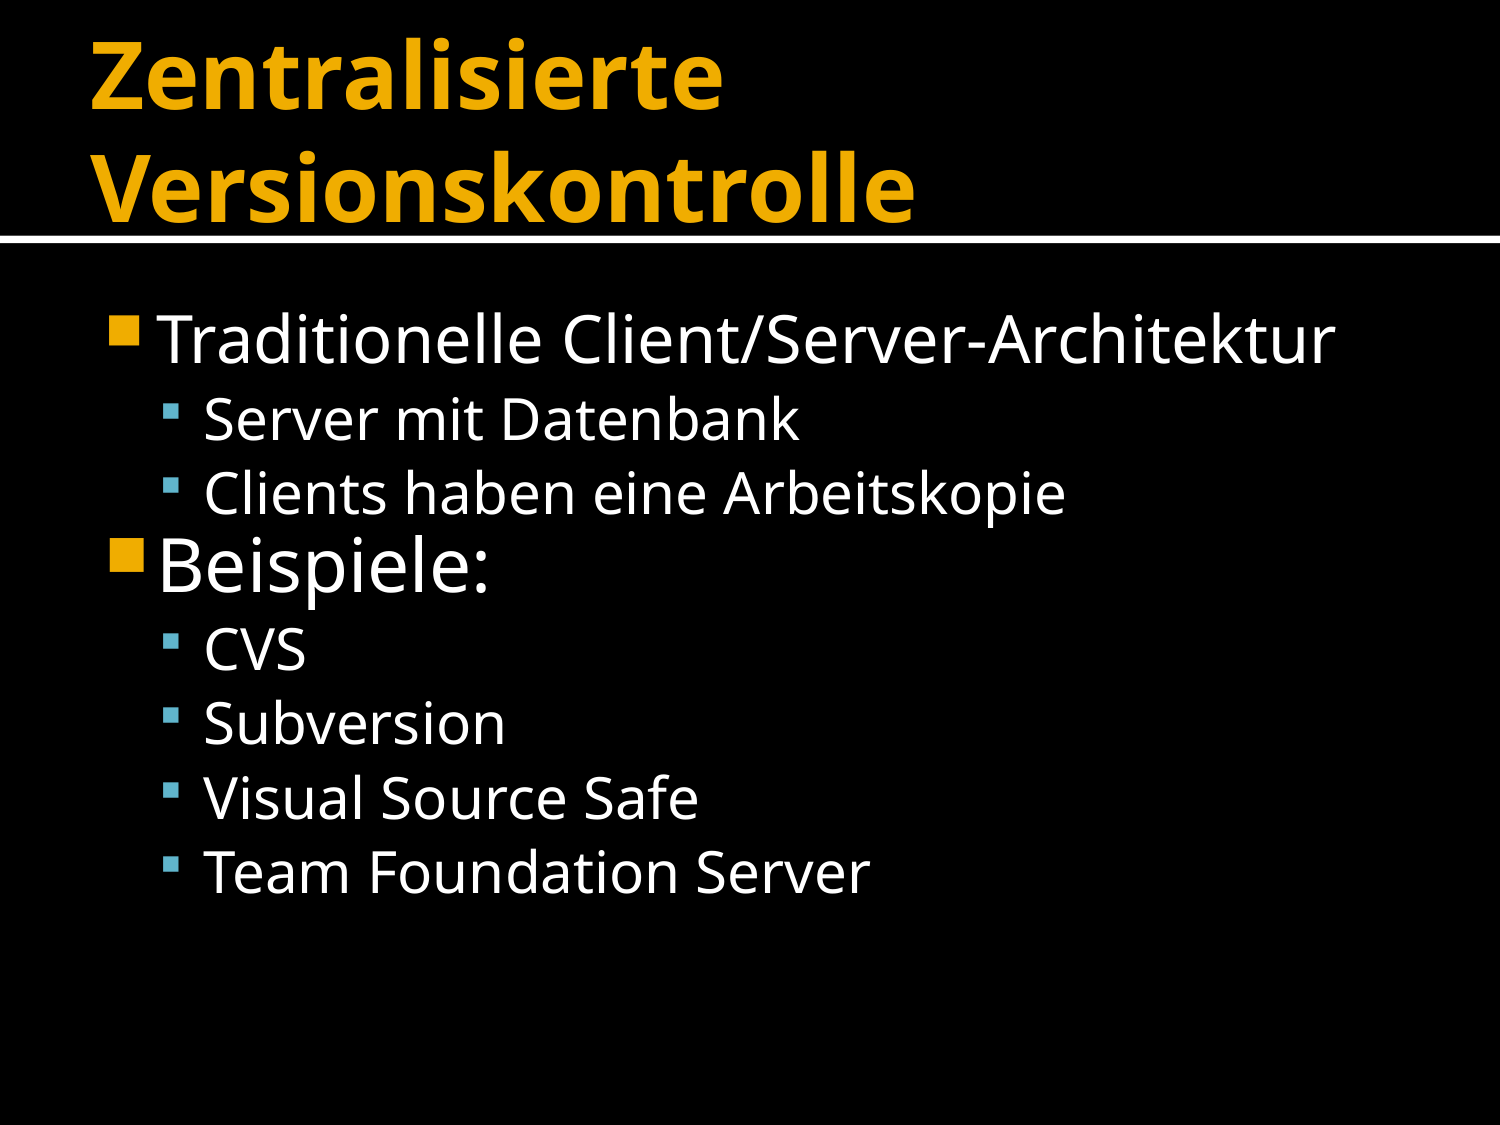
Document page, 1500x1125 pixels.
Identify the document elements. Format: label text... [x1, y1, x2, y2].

title Zentralisierte Versionskontrolle [75, 25, 1425, 231]
list Traditionelle Client/Server-Architektur Server mit Datenbank Clients haben eine Arbeitskopie Beispiele: CVS Subversion Visual Source Safe Team Foundation Server [75, 291, 1425, 1050]
